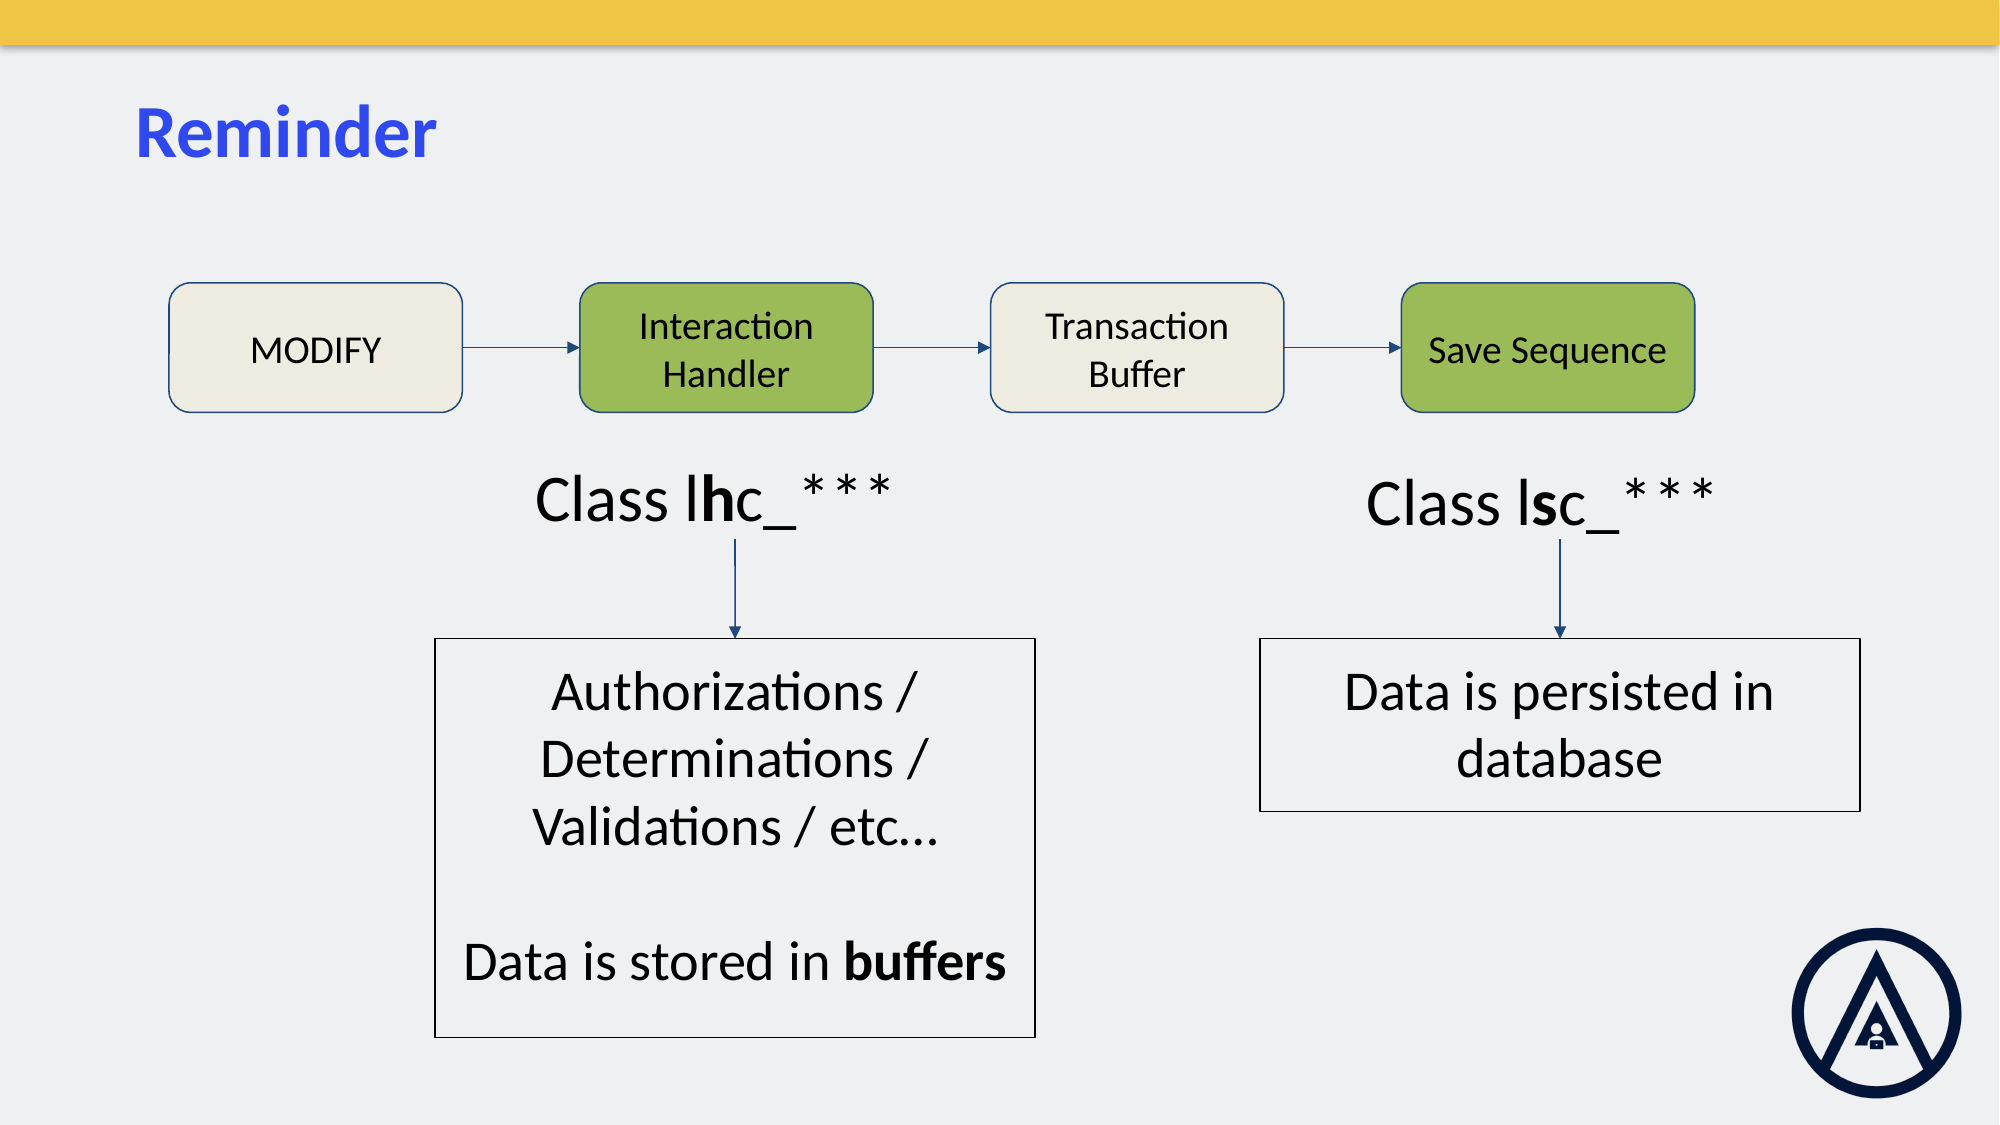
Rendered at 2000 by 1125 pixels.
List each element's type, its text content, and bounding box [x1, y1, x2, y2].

text_box Reminder [119, 74, 1920, 180]
text_box Class lhc_*** [520, 439, 950, 540]
text_box [0, 0, 2000, 45]
picture [1780, 916, 1974, 1110]
text_box Data is persisted in database [1260, 638, 1860, 812]
text_box Save Sequence [1401, 282, 1695, 413]
text_box MODIFY [168, 282, 463, 413]
text_box Authorizations / Determinations / Validations / etc… Data is stored in buffers [435, 638, 1035, 1038]
text_box Interaction Handler [579, 282, 874, 413]
text_box Transaction Buffer [990, 282, 1284, 413]
text_box Class lsc_*** [1351, 443, 1745, 543]
